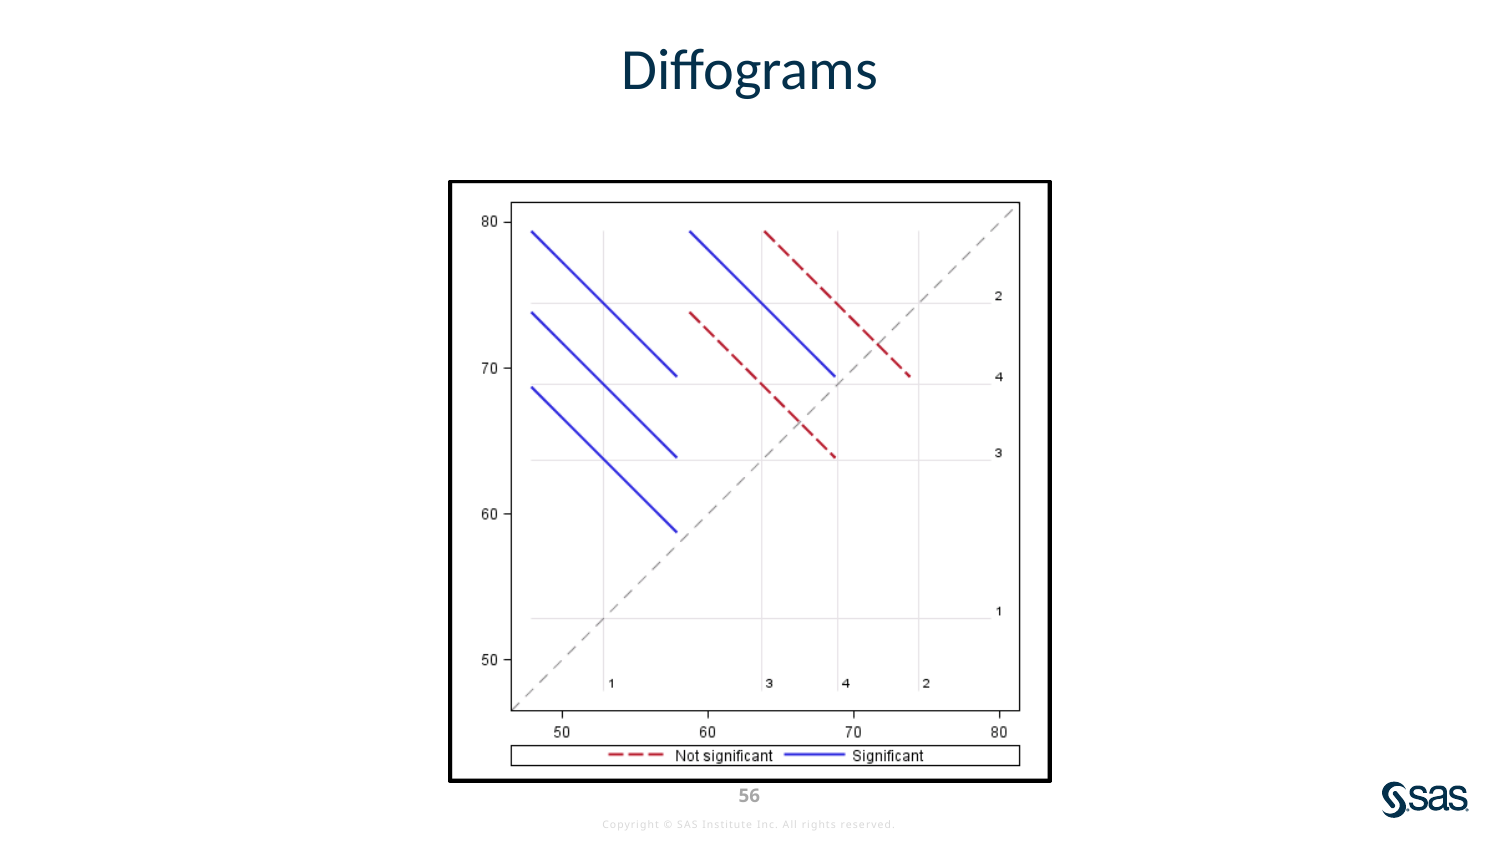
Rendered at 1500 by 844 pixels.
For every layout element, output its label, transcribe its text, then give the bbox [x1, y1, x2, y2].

title Diffograms [102, 31, 1398, 107]
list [451, 182, 1049, 780]
